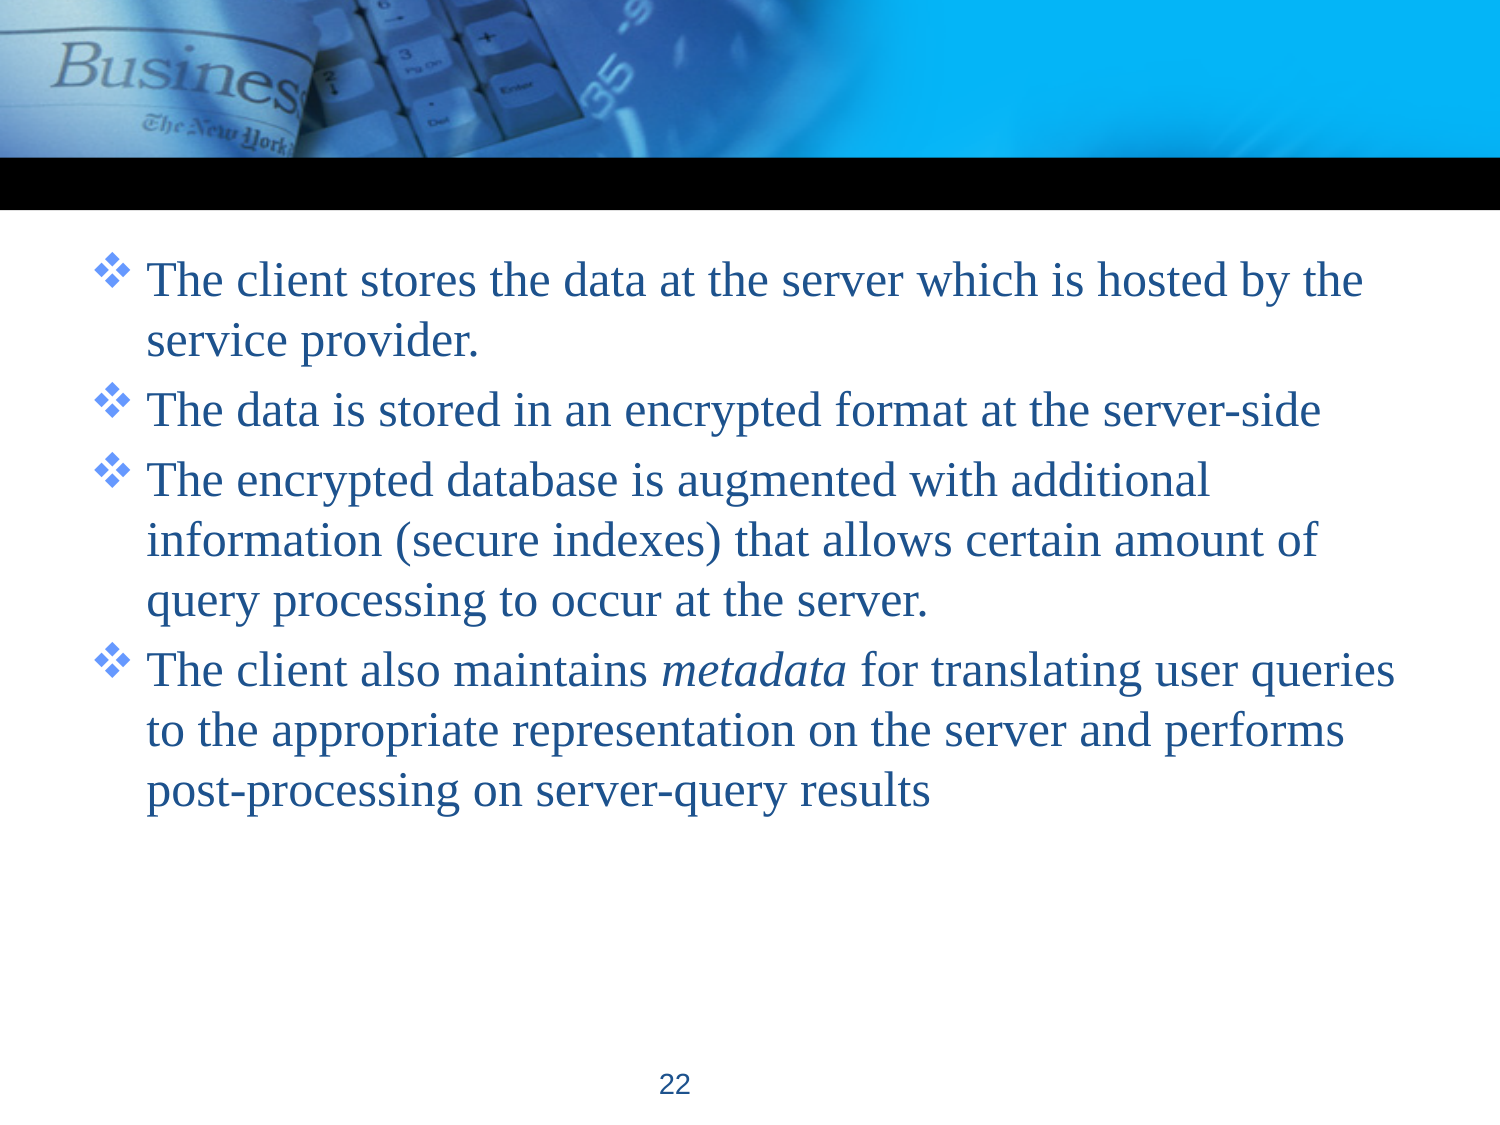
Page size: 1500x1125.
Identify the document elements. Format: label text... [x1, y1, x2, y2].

picture [0, 0, 843, 157]
slide_number 22 [500, 1057, 850, 1111]
list The client stores the data at the server which is hosted by the service provider. The data is stored in an encrypted format at the server-side The encrypted database is augmented with additional information (secure indexes) that allows certain amount of query processing to occur at the server. The client also maintains metadata for translating user queries to the appropriate representation on the server and performs post-processing on server-query results [75, 239, 1425, 1050]
